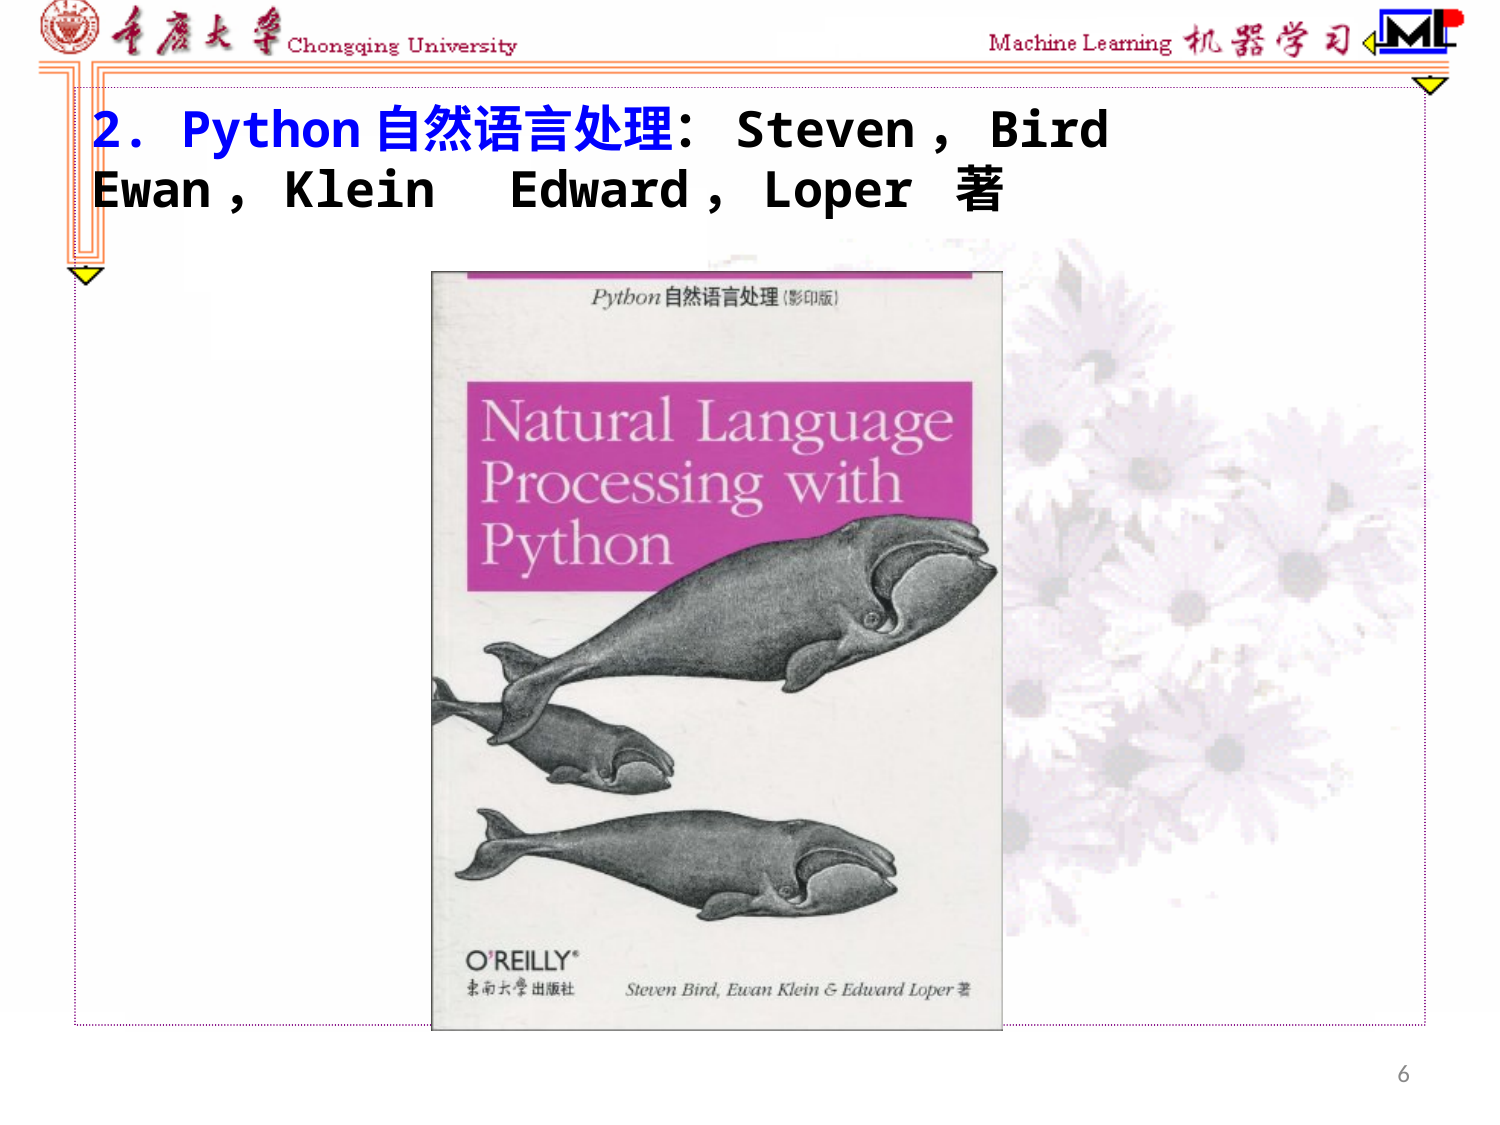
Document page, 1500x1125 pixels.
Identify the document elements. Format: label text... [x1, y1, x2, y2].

picture [125, 270, 1375, 1032]
slide_number 6 [1074, 1042, 1425, 1103]
text_box 2. Python自然语言处理：Steven，Bird Ewan，Klein Edward，Loper 著 [76, 90, 1447, 225]
picture [0, 0, 1500, 1012]
text_box [74, 87, 1425, 1025]
